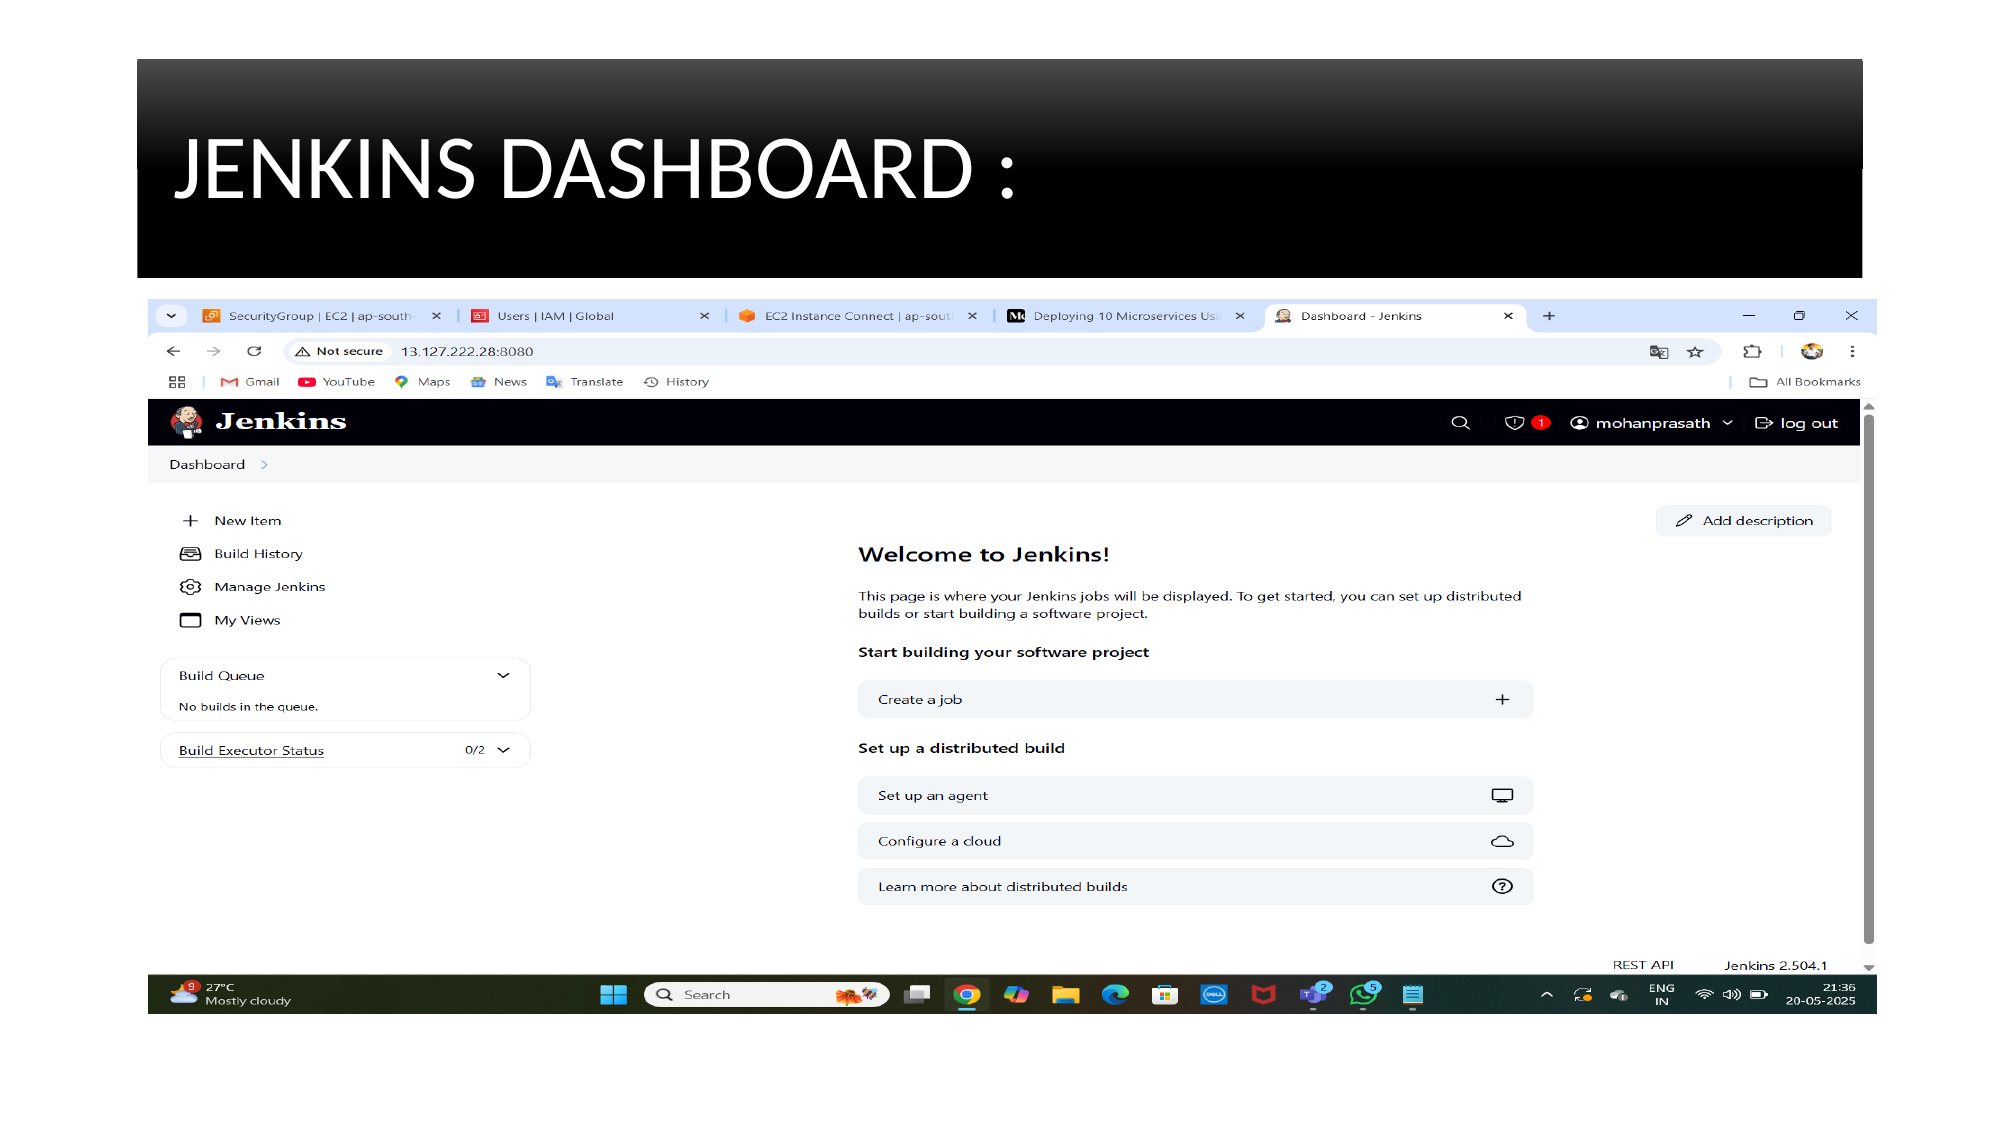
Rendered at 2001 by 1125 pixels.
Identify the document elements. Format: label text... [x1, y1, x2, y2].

title JENKINS DASHBOARD : [137, 59, 1863, 278]
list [148, 299, 1877, 1014]
